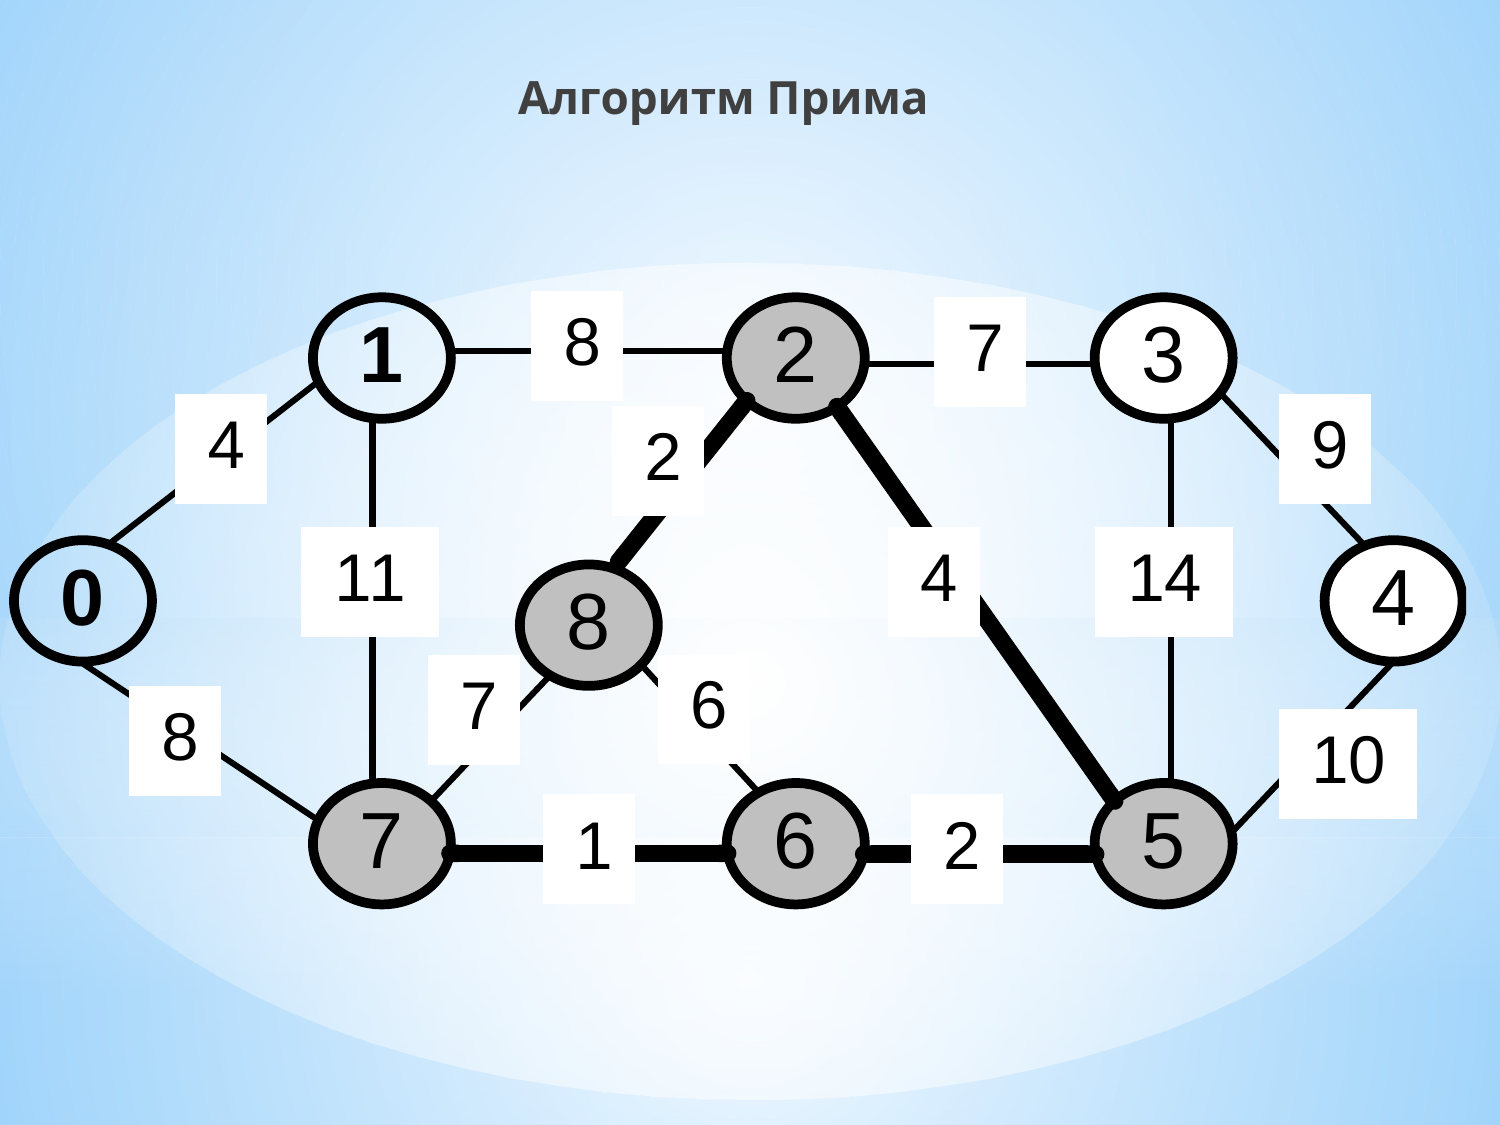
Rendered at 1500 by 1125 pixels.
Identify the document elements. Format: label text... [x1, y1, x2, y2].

picture [0, 278, 1467, 929]
list Алгоритм Прима [194, 60, 1245, 149]
